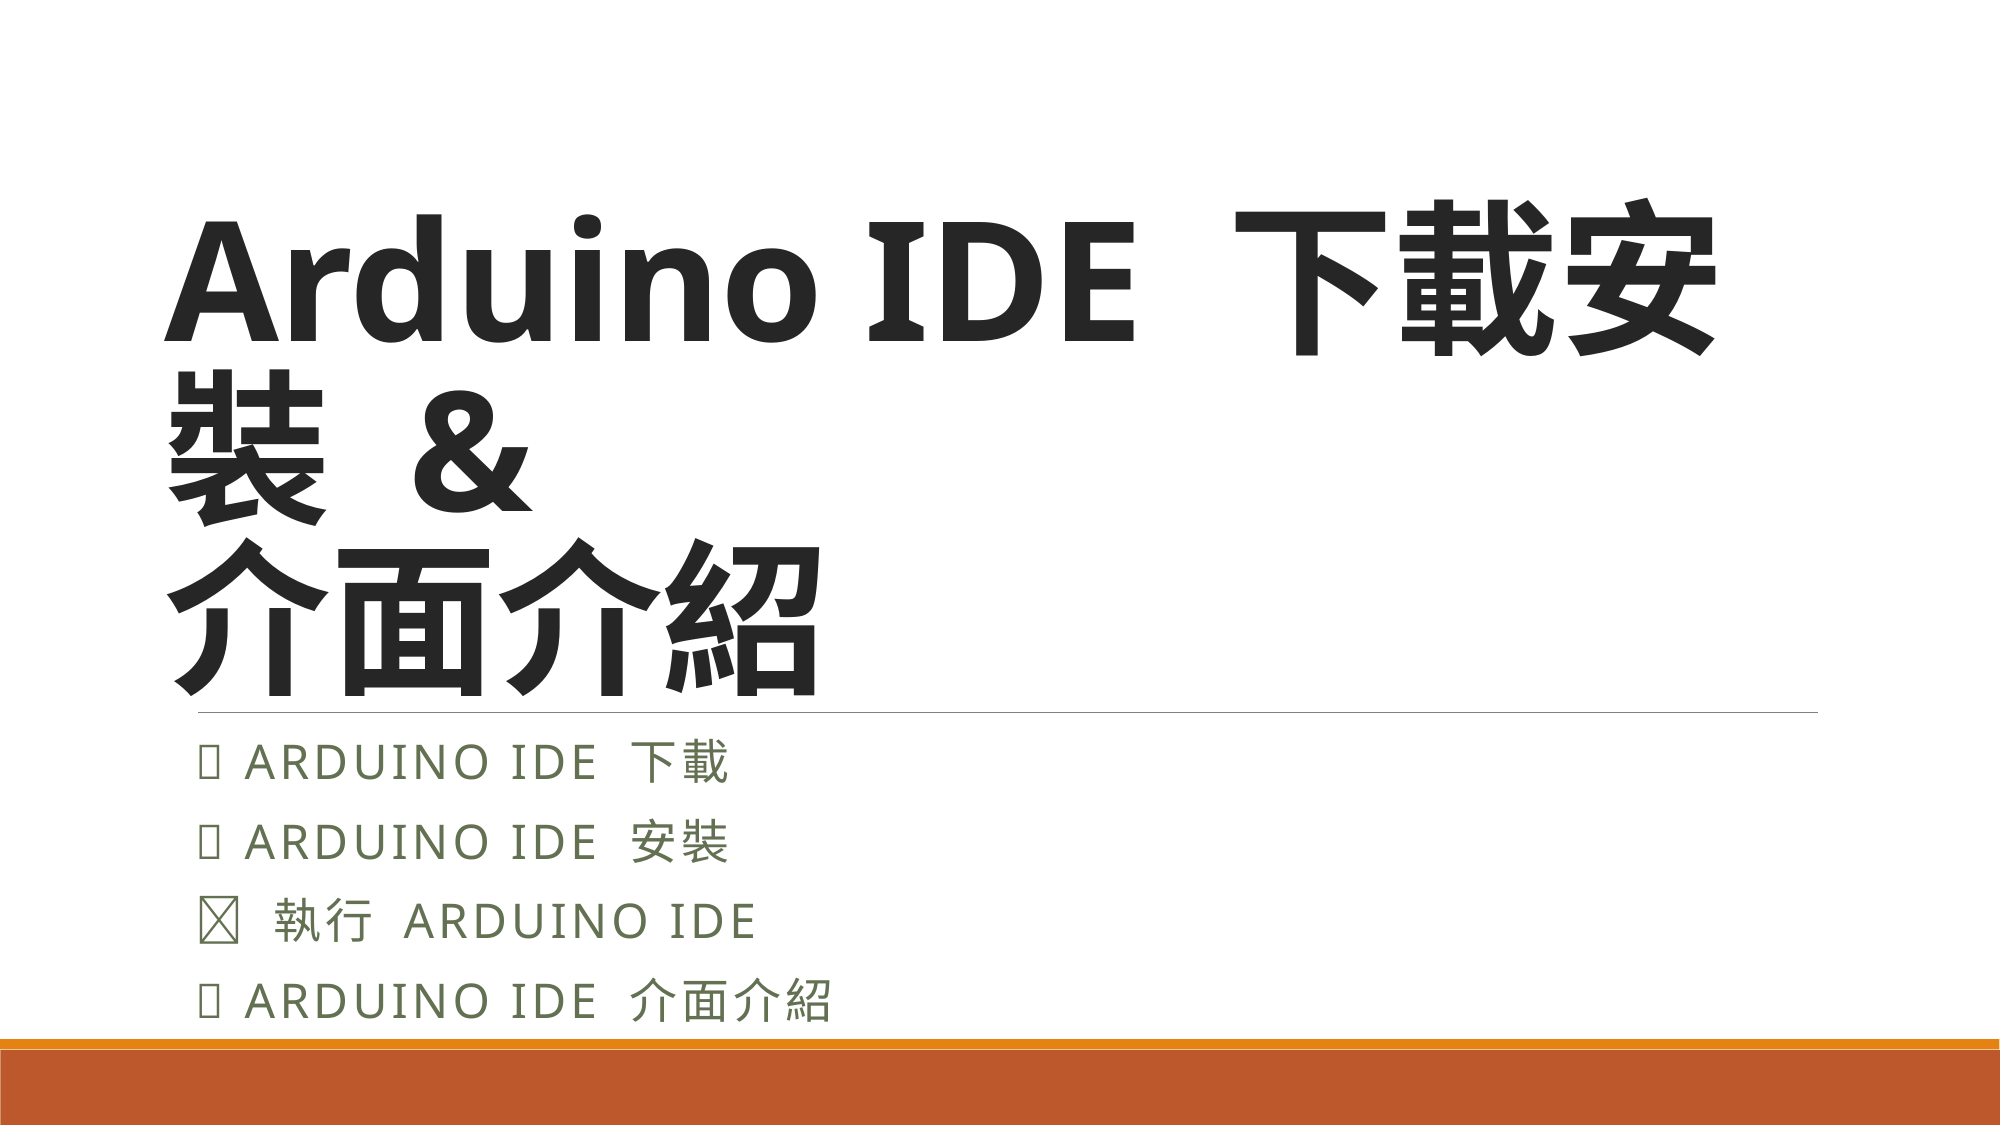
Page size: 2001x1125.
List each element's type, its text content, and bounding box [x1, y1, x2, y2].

text_box  Arduino IDE 下載  Arduino IDE 安裝  執行 Arduino IDE  Arduino IDE 介面介紹 [179, 730, 1830, 1037]
title Arduino IDE 下載安裝 & 介面介紹 [149, 135, 1848, 724]
